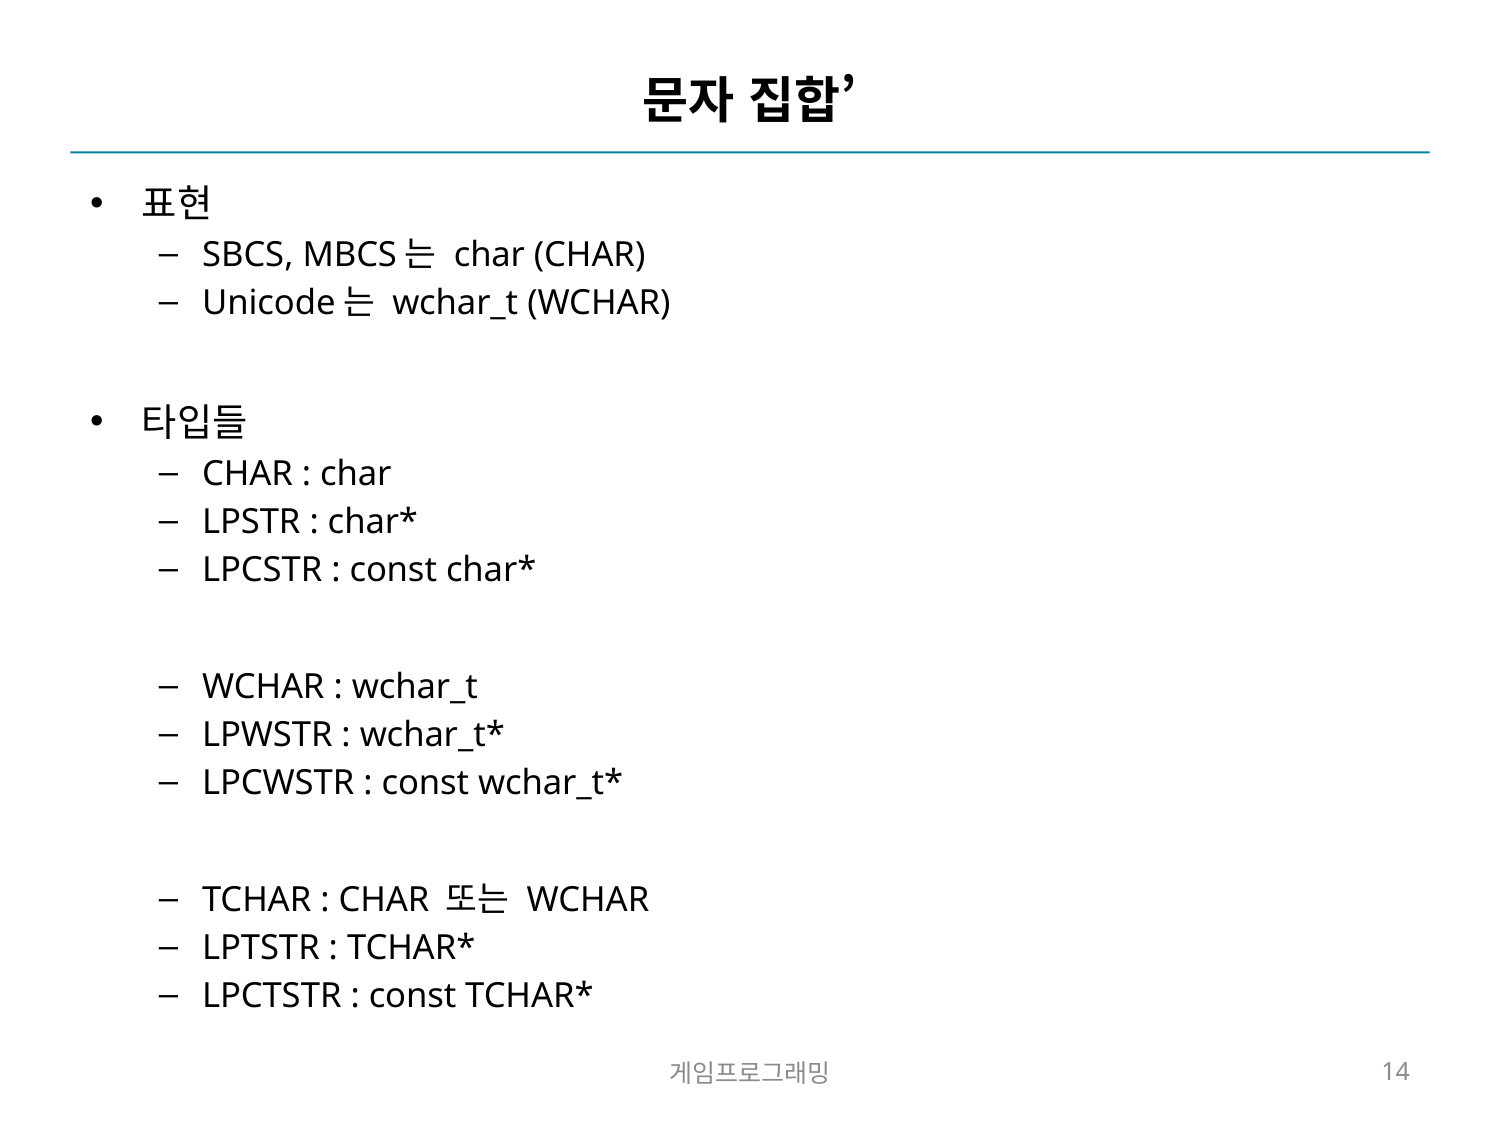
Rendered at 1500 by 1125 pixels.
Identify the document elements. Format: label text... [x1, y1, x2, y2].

slide_number 14 [1074, 1042, 1425, 1103]
footer 게임프로그래밍 [512, 1042, 988, 1103]
title 문자 집합’ [74, 44, 1426, 153]
list 표현 SBCS, MBCS는 char (CHAR) Unicode는 wchar_t (WCHAR) 타입들 CHAR : char LPSTR : char* LPCSTR : const char* WCHAR : wchar_t LPWSTR : wchar_t* LPCWSTR : const wchar_t* TCHAR : CHAR 또는 WCHAR LPTSTR : TCHAR* LPCTSTR : const TCHAR* [74, 171, 1426, 1032]
